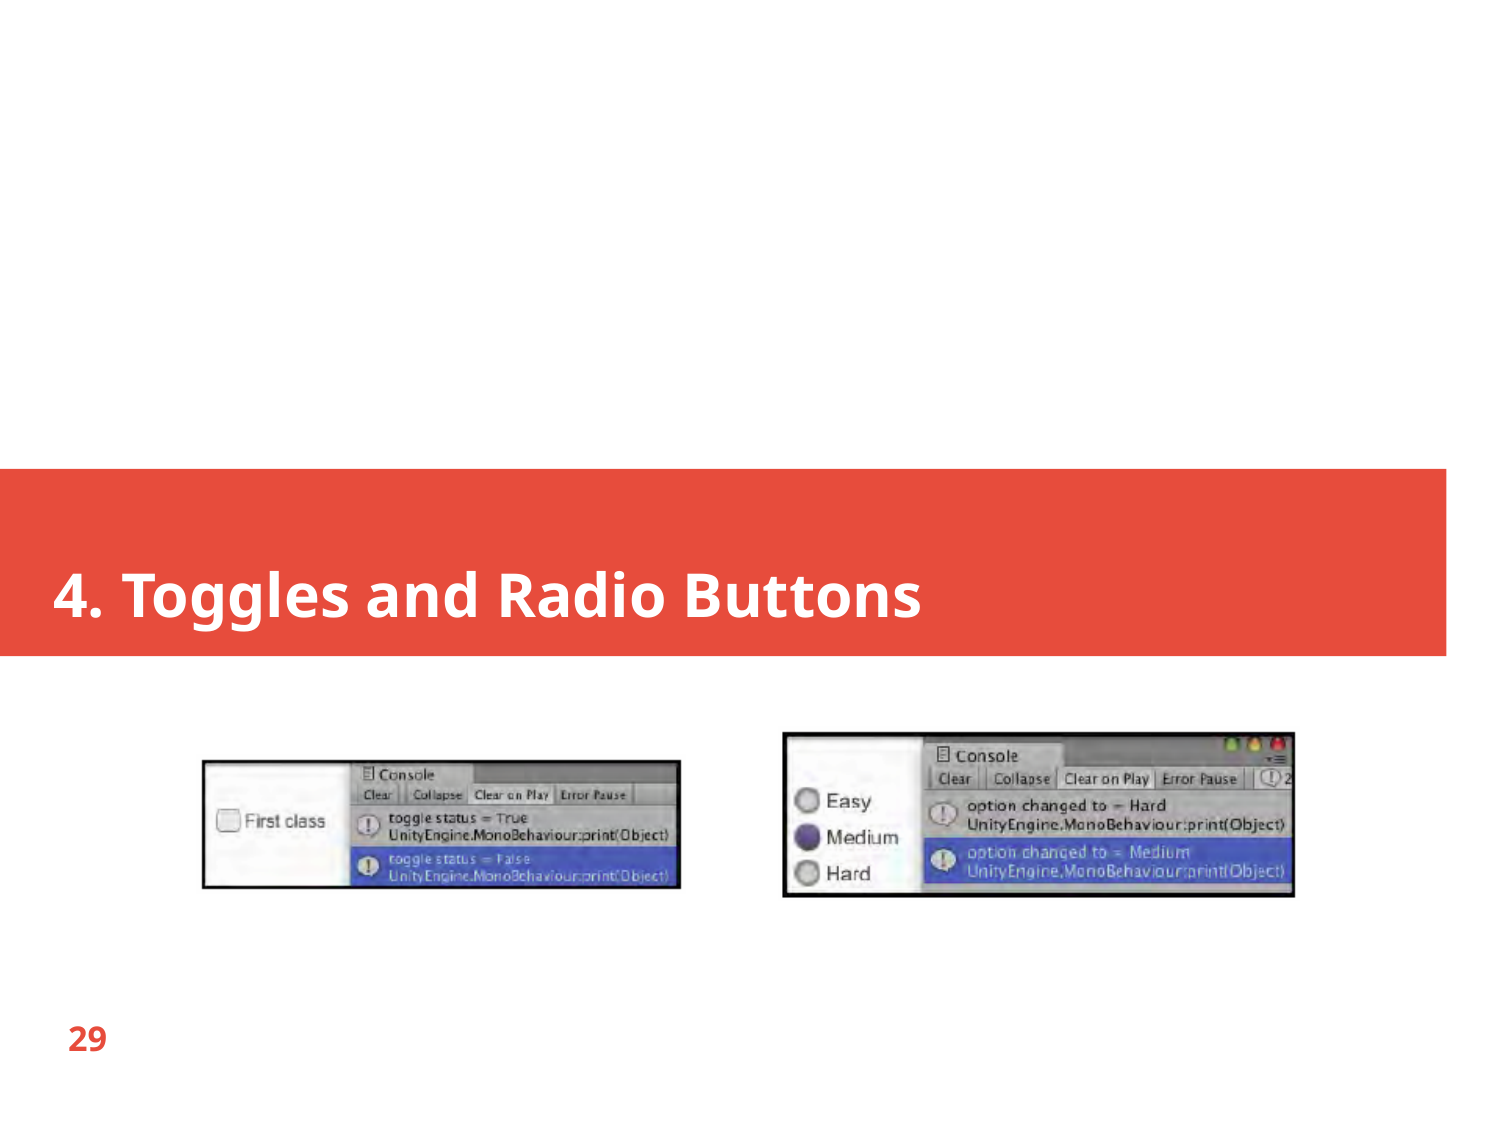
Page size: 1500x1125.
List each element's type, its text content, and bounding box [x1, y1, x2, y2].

picture [196, 754, 686, 894]
slide_number 29 [26, 1017, 108, 1099]
picture [778, 726, 1300, 901]
title 4. Toggles and Radio Buttons [53, 495, 1447, 630]
